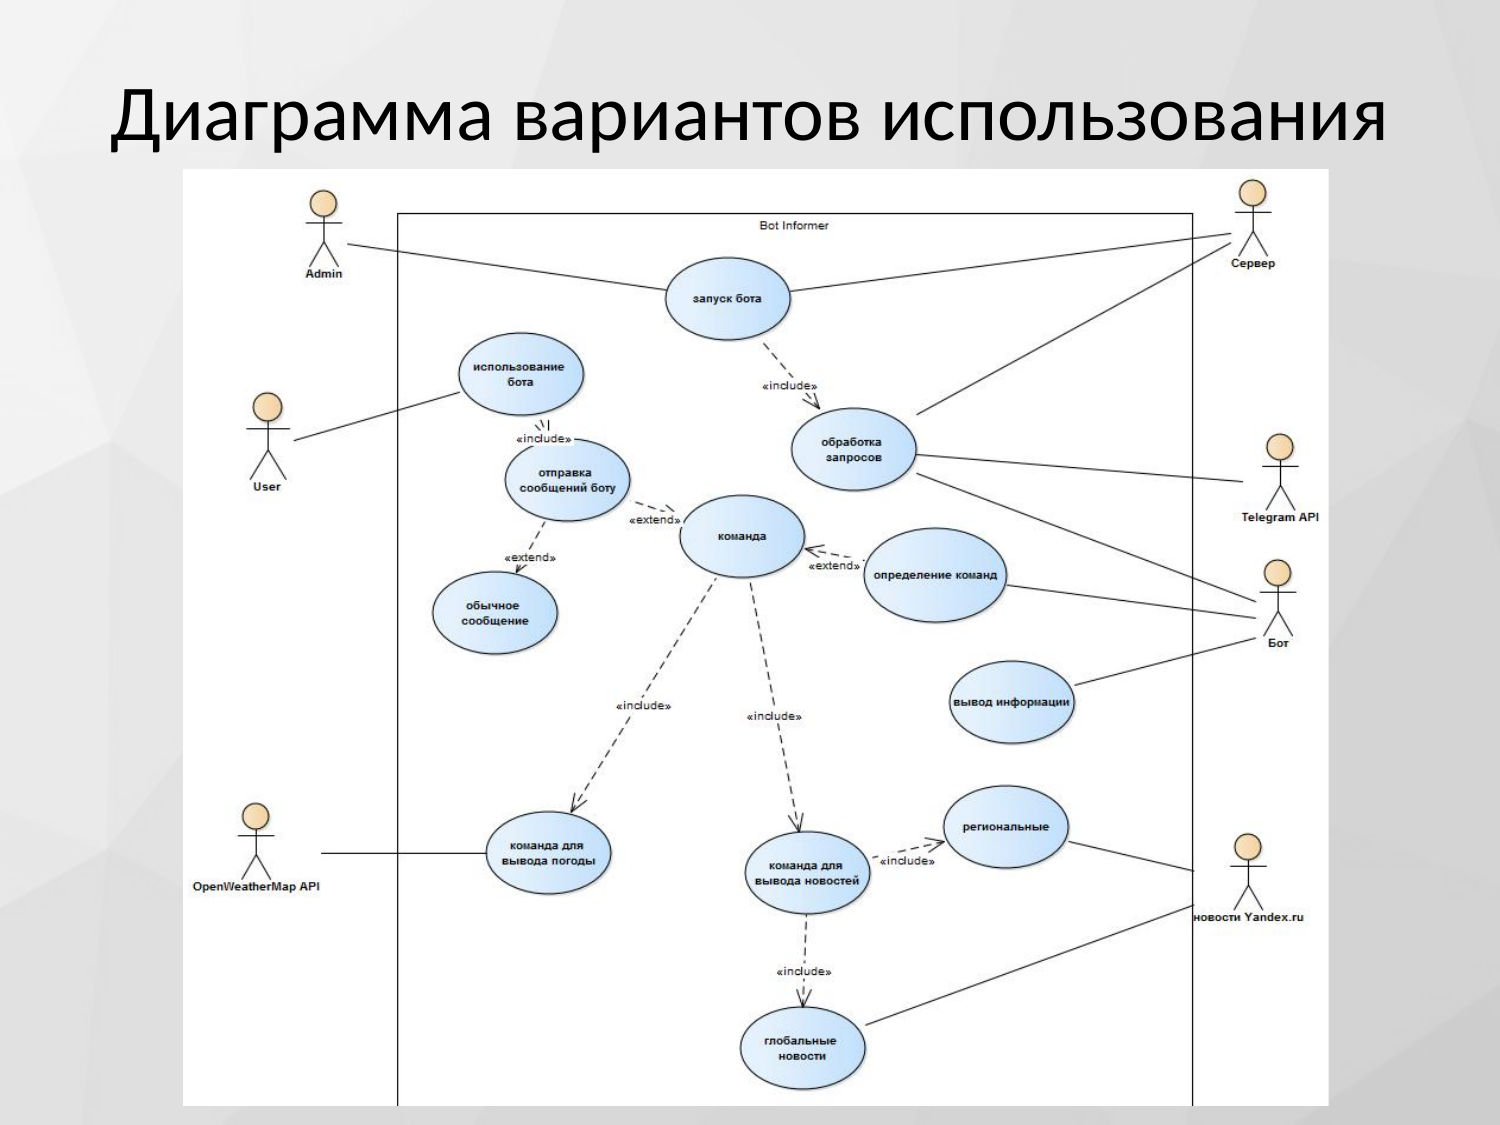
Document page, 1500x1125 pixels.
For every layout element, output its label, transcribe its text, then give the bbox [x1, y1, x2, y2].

picture [182, 169, 1329, 1107]
title Диаграмма вариантов использования [75, 45, 1425, 173]
